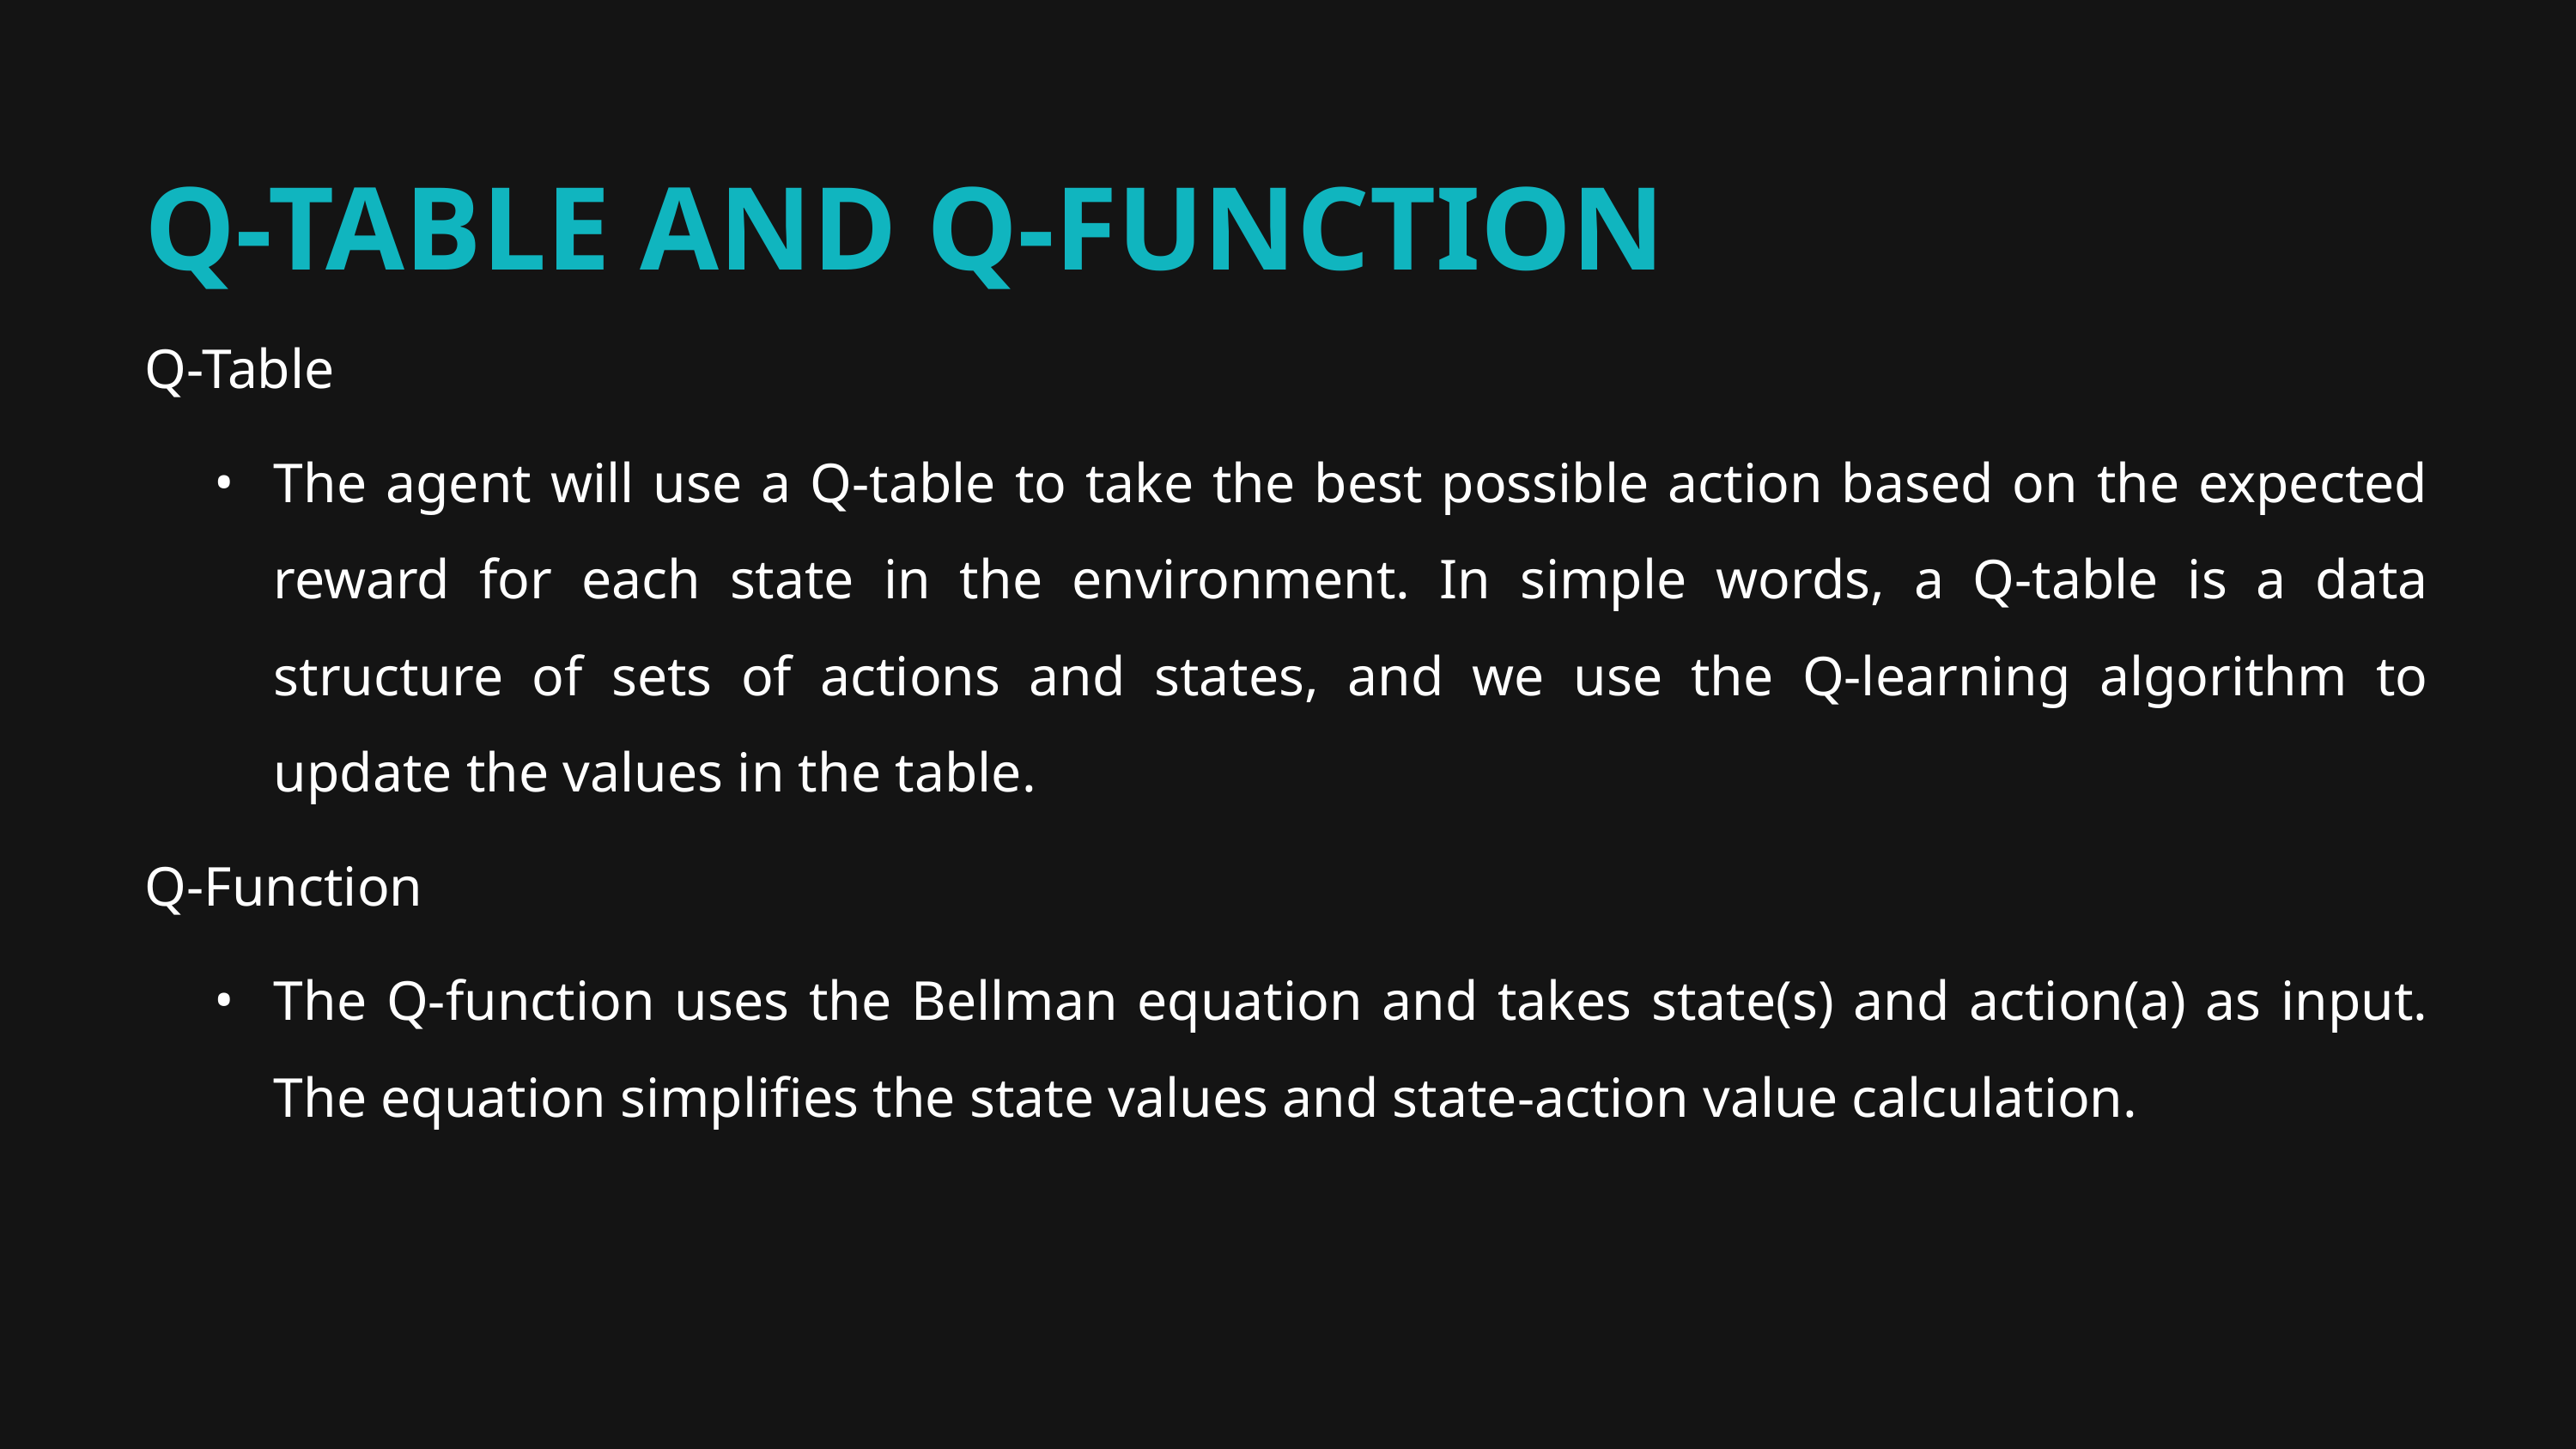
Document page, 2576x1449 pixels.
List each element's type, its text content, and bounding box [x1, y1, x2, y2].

text_box Q-TABLE AND Q-FUNCTION [144, 128, 2222, 294]
text_box Q-Table The agent will use a Q-table to take the best possible action based on the expected reward for each state in the environment. In simple words, a Q-table is a data structure of sets of actions and states, and we use the Q-learning algorithm to update the values in the table. Q-Function The Q-function uses the Bellman equation and takes state(s) and action(a) as input. The equation simplifies the state values and state-action value calculation. [144, 302, 2432, 1128]
